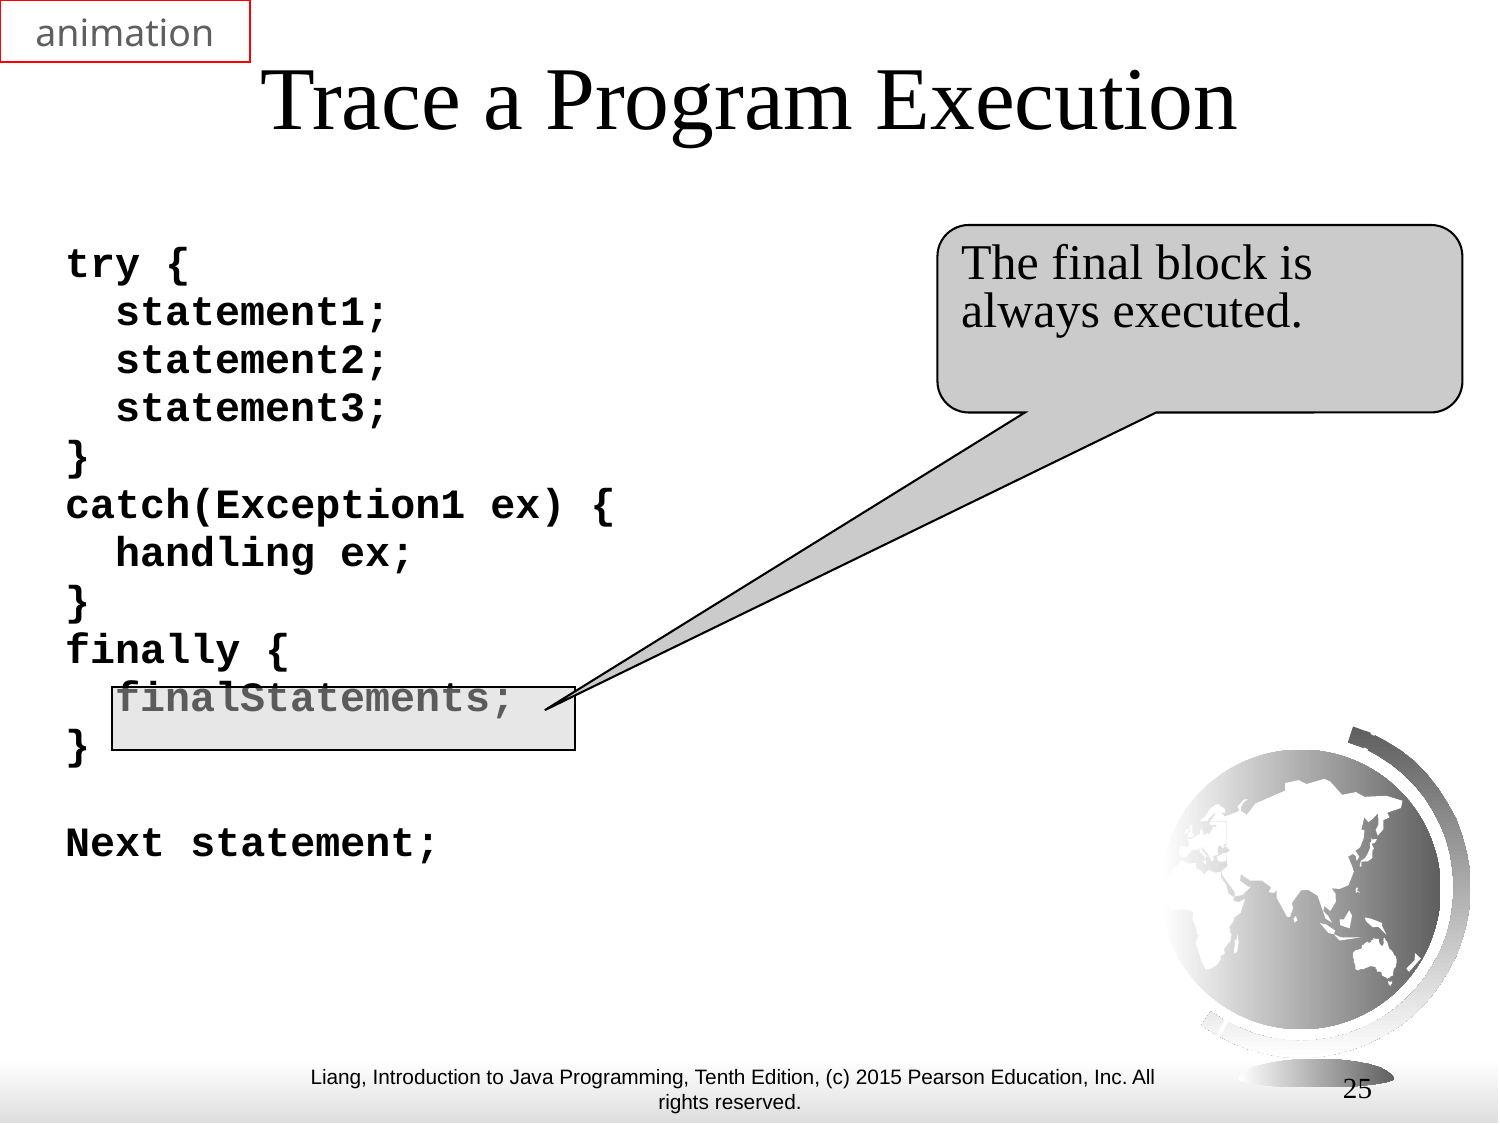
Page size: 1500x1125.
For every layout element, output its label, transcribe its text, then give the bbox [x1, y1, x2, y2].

slide_number 25 [1074, 1049, 1388, 1125]
list try { statement1; statement2; statement3; } catch(Exception1 ex) { handling ex; } finally { finalStatements; } Next statement; [50, 237, 813, 975]
text_box The final block is always executed. [544, 224, 1463, 711]
text_box animation [0, 0, 250, 63]
title Trace a Program Execution [112, 50, 1388, 138]
text_box [112, 687, 575, 750]
